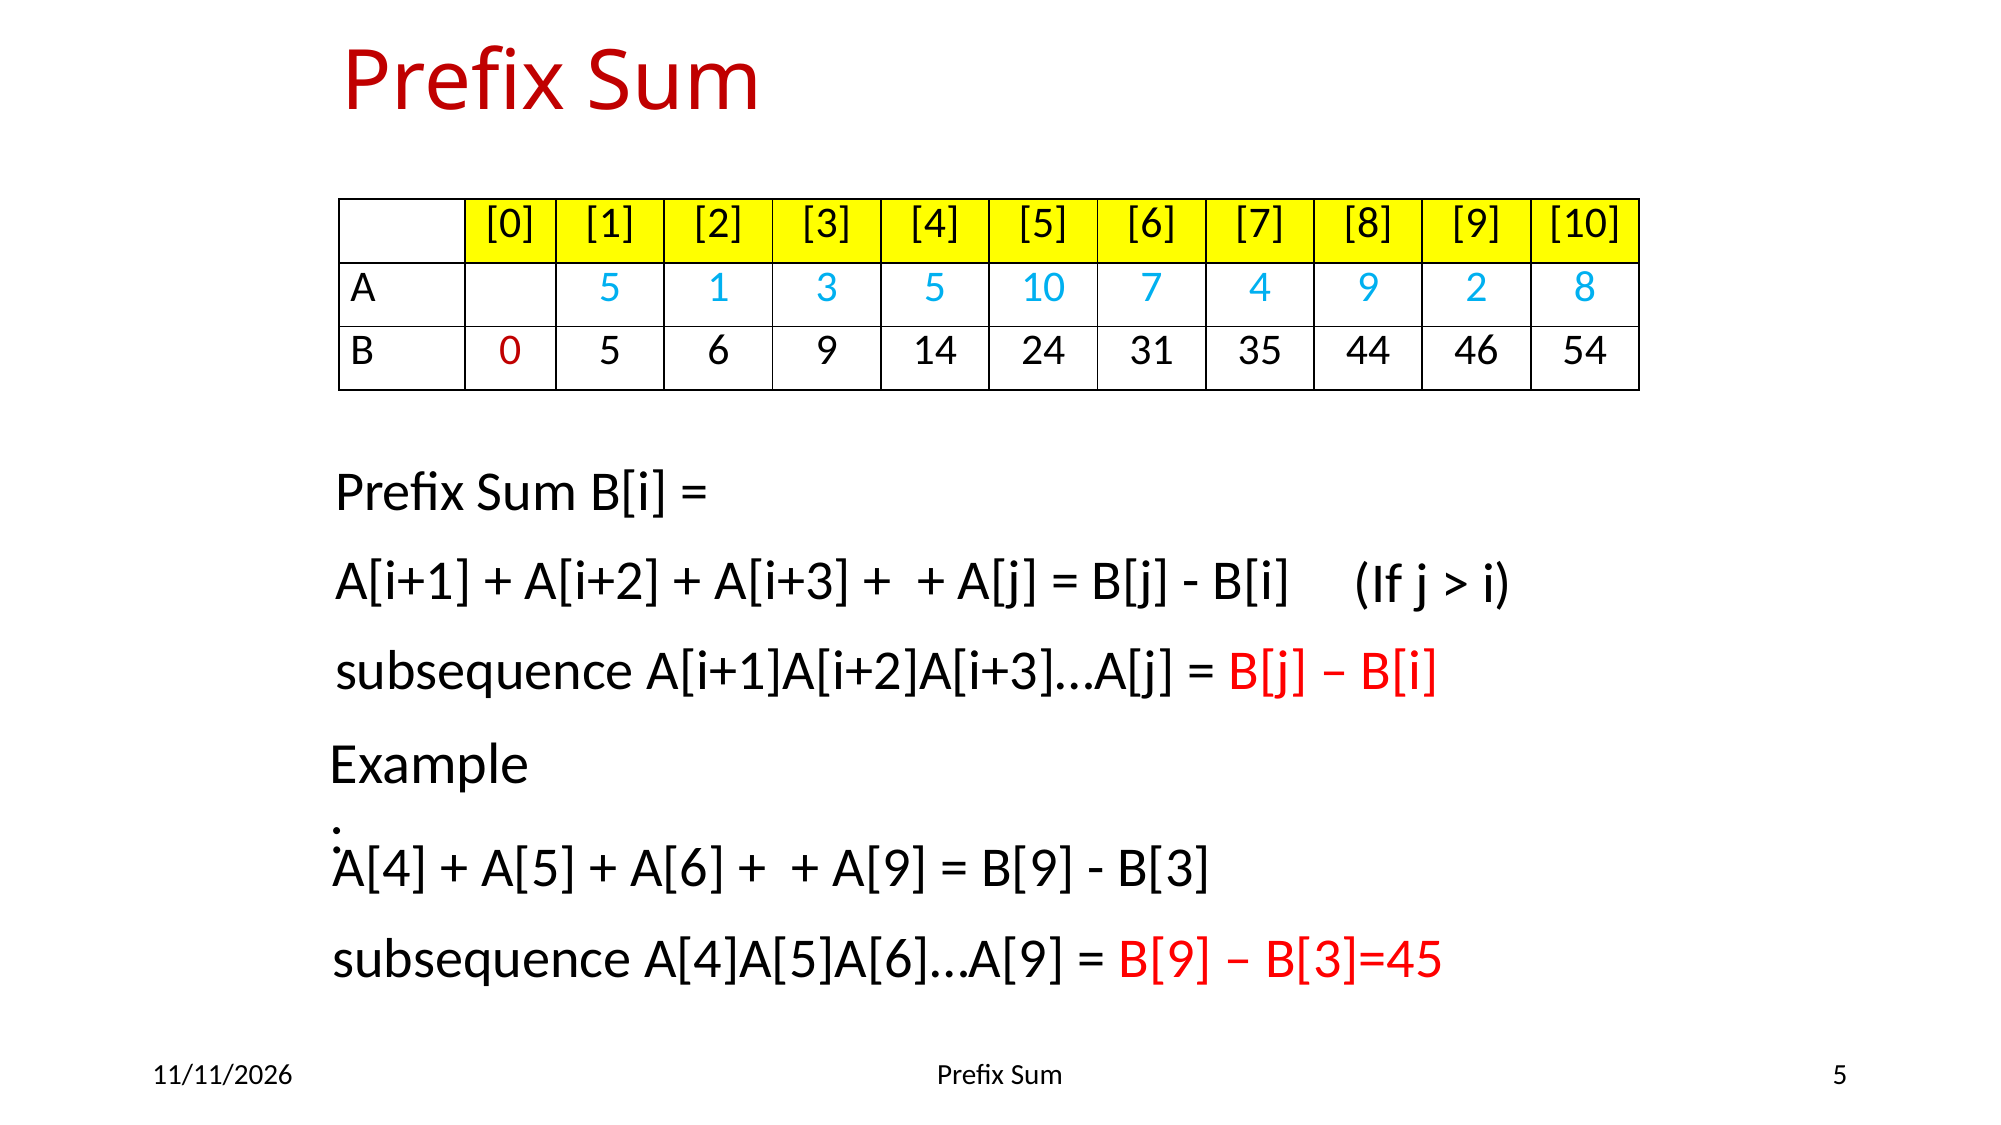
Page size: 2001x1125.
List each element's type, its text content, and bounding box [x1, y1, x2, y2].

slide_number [137, 1042, 588, 1103]
text_box Example: [314, 717, 551, 873]
text_box Prefix Sum [326, 19, 782, 134]
text_box (If j > i) [1339, 539, 1555, 622]
footer Prefix Sum [662, 1042, 1338, 1103]
slide_number 5 [1412, 1042, 1863, 1103]
